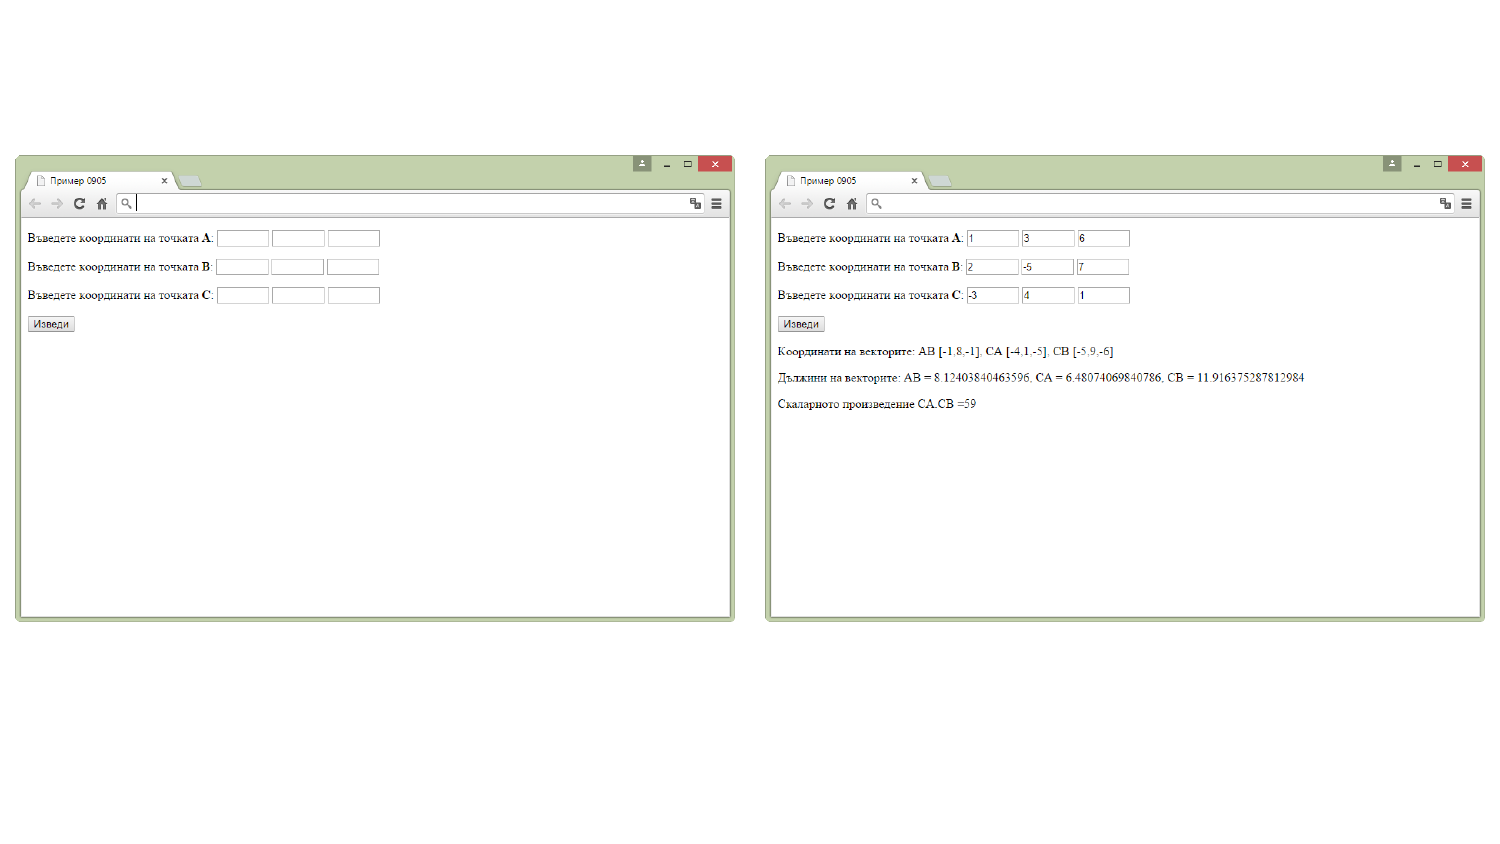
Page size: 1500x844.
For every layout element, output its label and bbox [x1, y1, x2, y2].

picture [14, 155, 736, 622]
picture [764, 155, 1486, 622]
